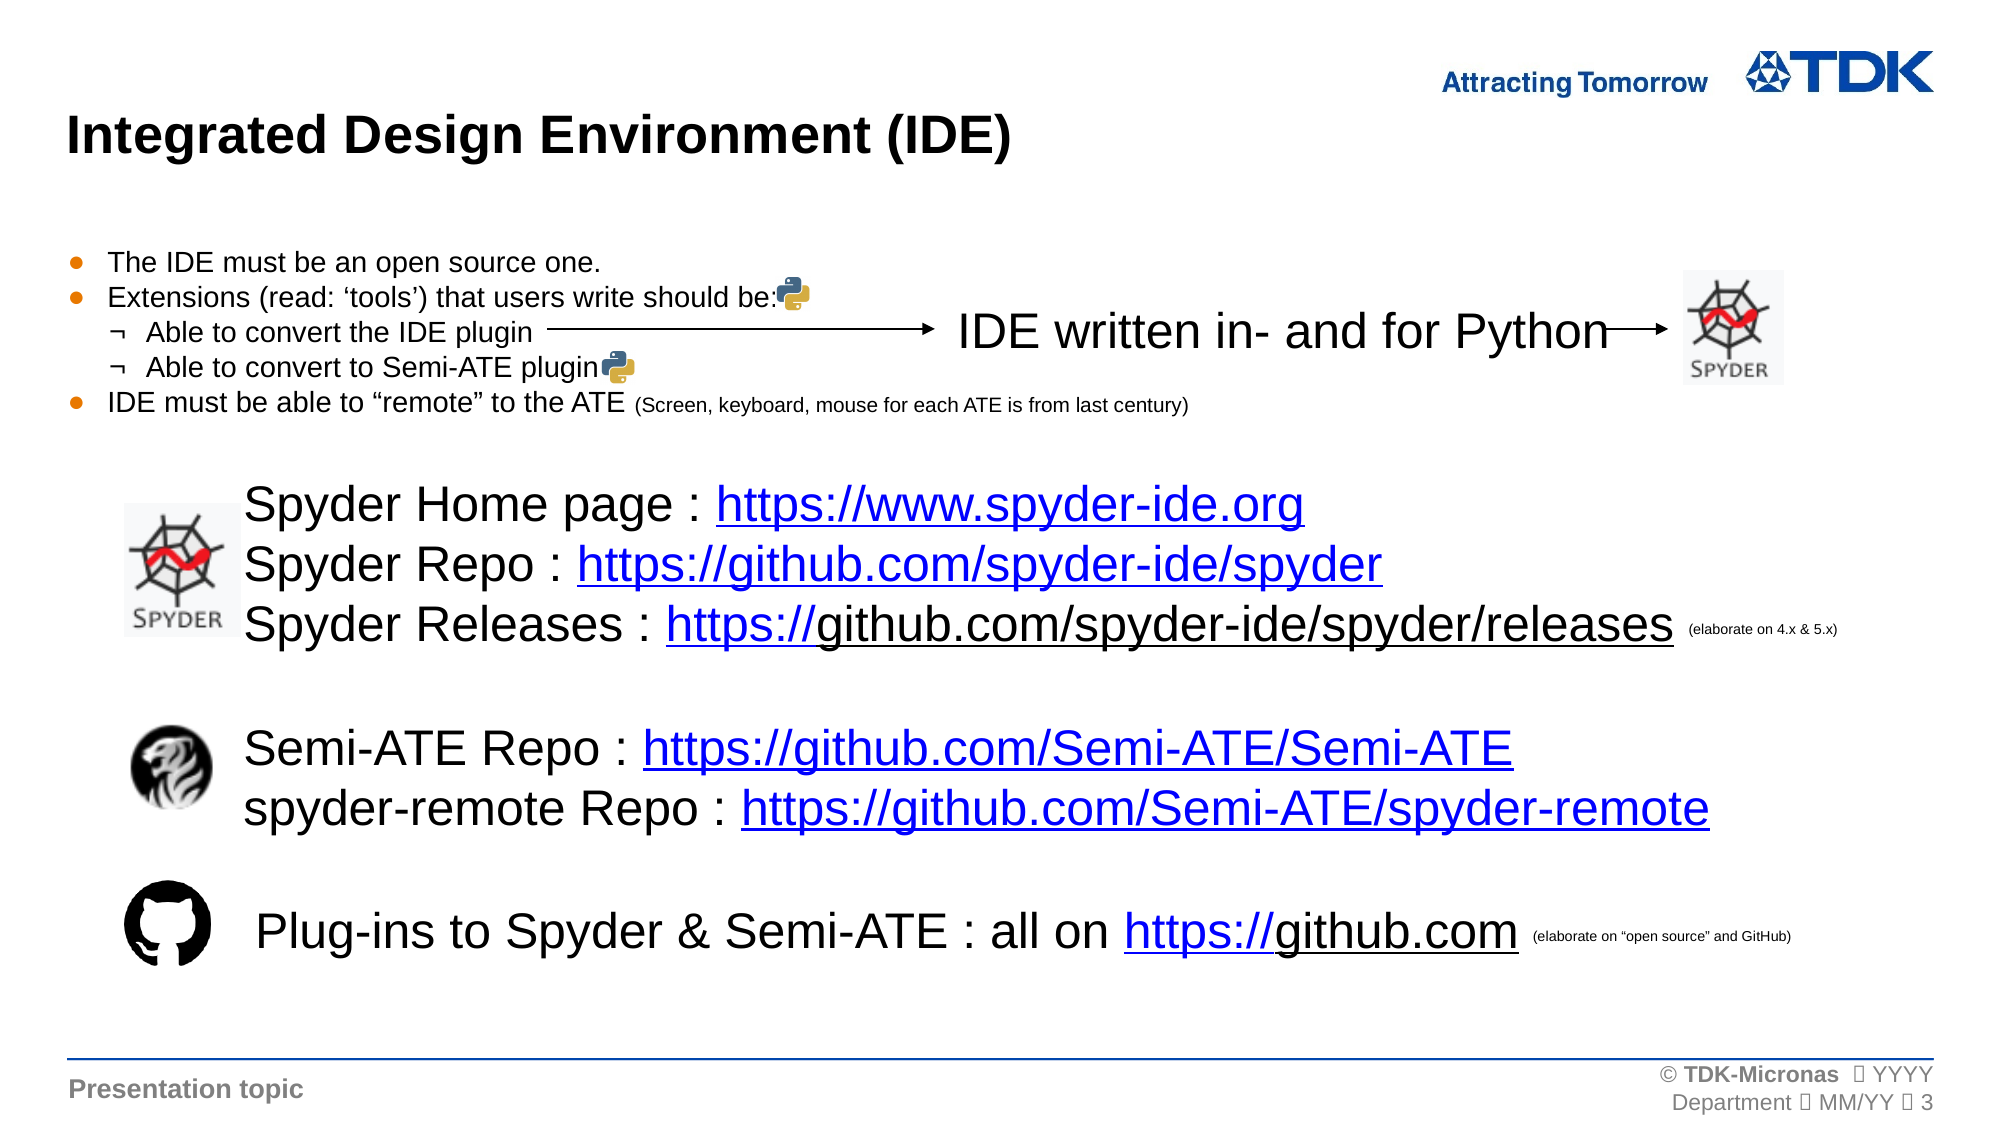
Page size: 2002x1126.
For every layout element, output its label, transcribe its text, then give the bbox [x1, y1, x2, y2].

text_box IDE written in- and for Python [942, 290, 1626, 366]
picture [124, 879, 211, 966]
title Integrated Design Environment (IDE) [66, 34, 1330, 165]
picture [121, 720, 226, 819]
picture [600, 349, 636, 385]
text_box Spyder Home page : https://www.spyder-ide.org Spyder Repo : https://github.com/spyder-ide/spyder Spyder Releases : https://github.com/spyder-ide/spyder/releases (elaborate on 4.x & 5.x) [228, 464, 1938, 660]
picture [124, 503, 241, 637]
text_box Plug-ins to Spyder & Semi-ATE : all on https://github.com (elaborate on “open source” and GitHub) [240, 891, 1949, 967]
list The IDE must be an open source one. Extensions (read: ‘tools’) that users write should be: Able to convert the IDE plugin Able to convert to Semi-ATE plugin IDE must be able to “remote” to the ATE (Screen, keyboard, mouse for each ATE is from last century) [67, 208, 1351, 443]
text_box Semi-ATE Repo : https://github.com/Semi-ATE/Semi-ATE spyder-remote Repo : https://github.com/Semi-ATE/spyder-remote [228, 708, 1938, 843]
picture [1683, 270, 1785, 385]
picture [1441, 51, 1934, 98]
picture [775, 276, 811, 312]
